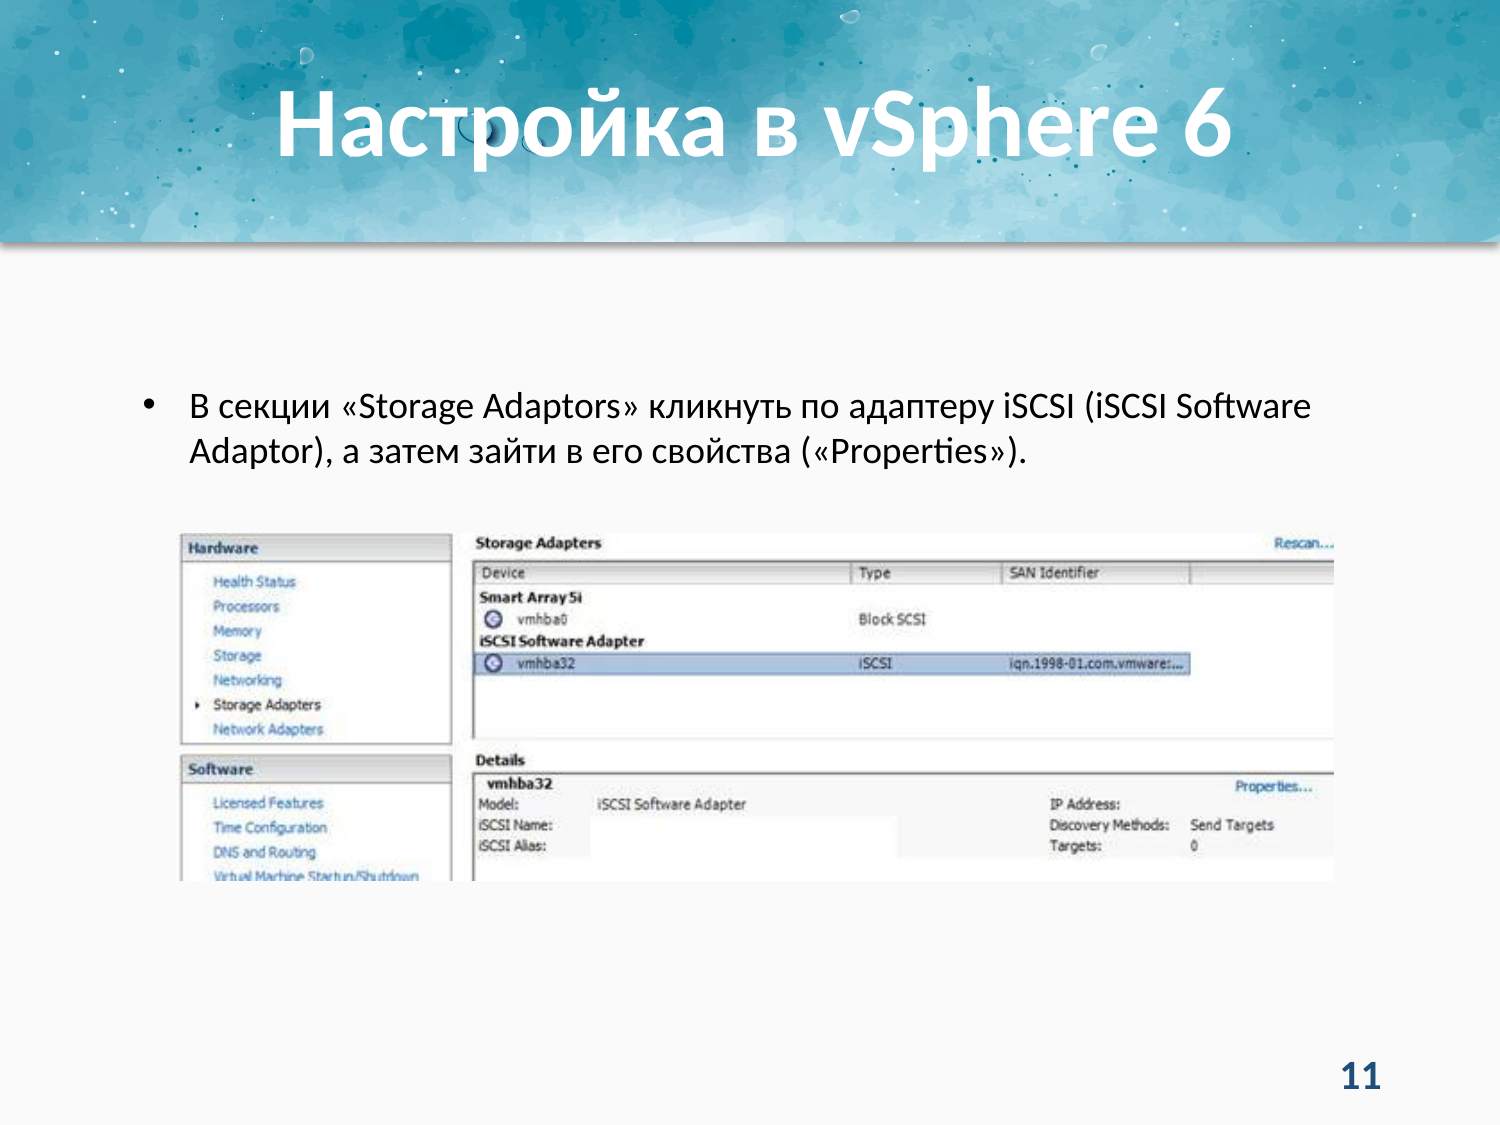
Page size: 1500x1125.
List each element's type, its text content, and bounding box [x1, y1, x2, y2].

slide_number 11 [1059, 1042, 1397, 1103]
picture [0, 0, 1500, 242]
picture [176, 533, 1334, 881]
text_box В секции «Storage Adaptors» кликнуть по адаптеру iSCSI (iSCSI Software Adaptor), а затем зайти в его свойства («Properties»). [127, 373, 1456, 614]
title Настройка в vSphere 6 [108, 58, 1402, 190]
